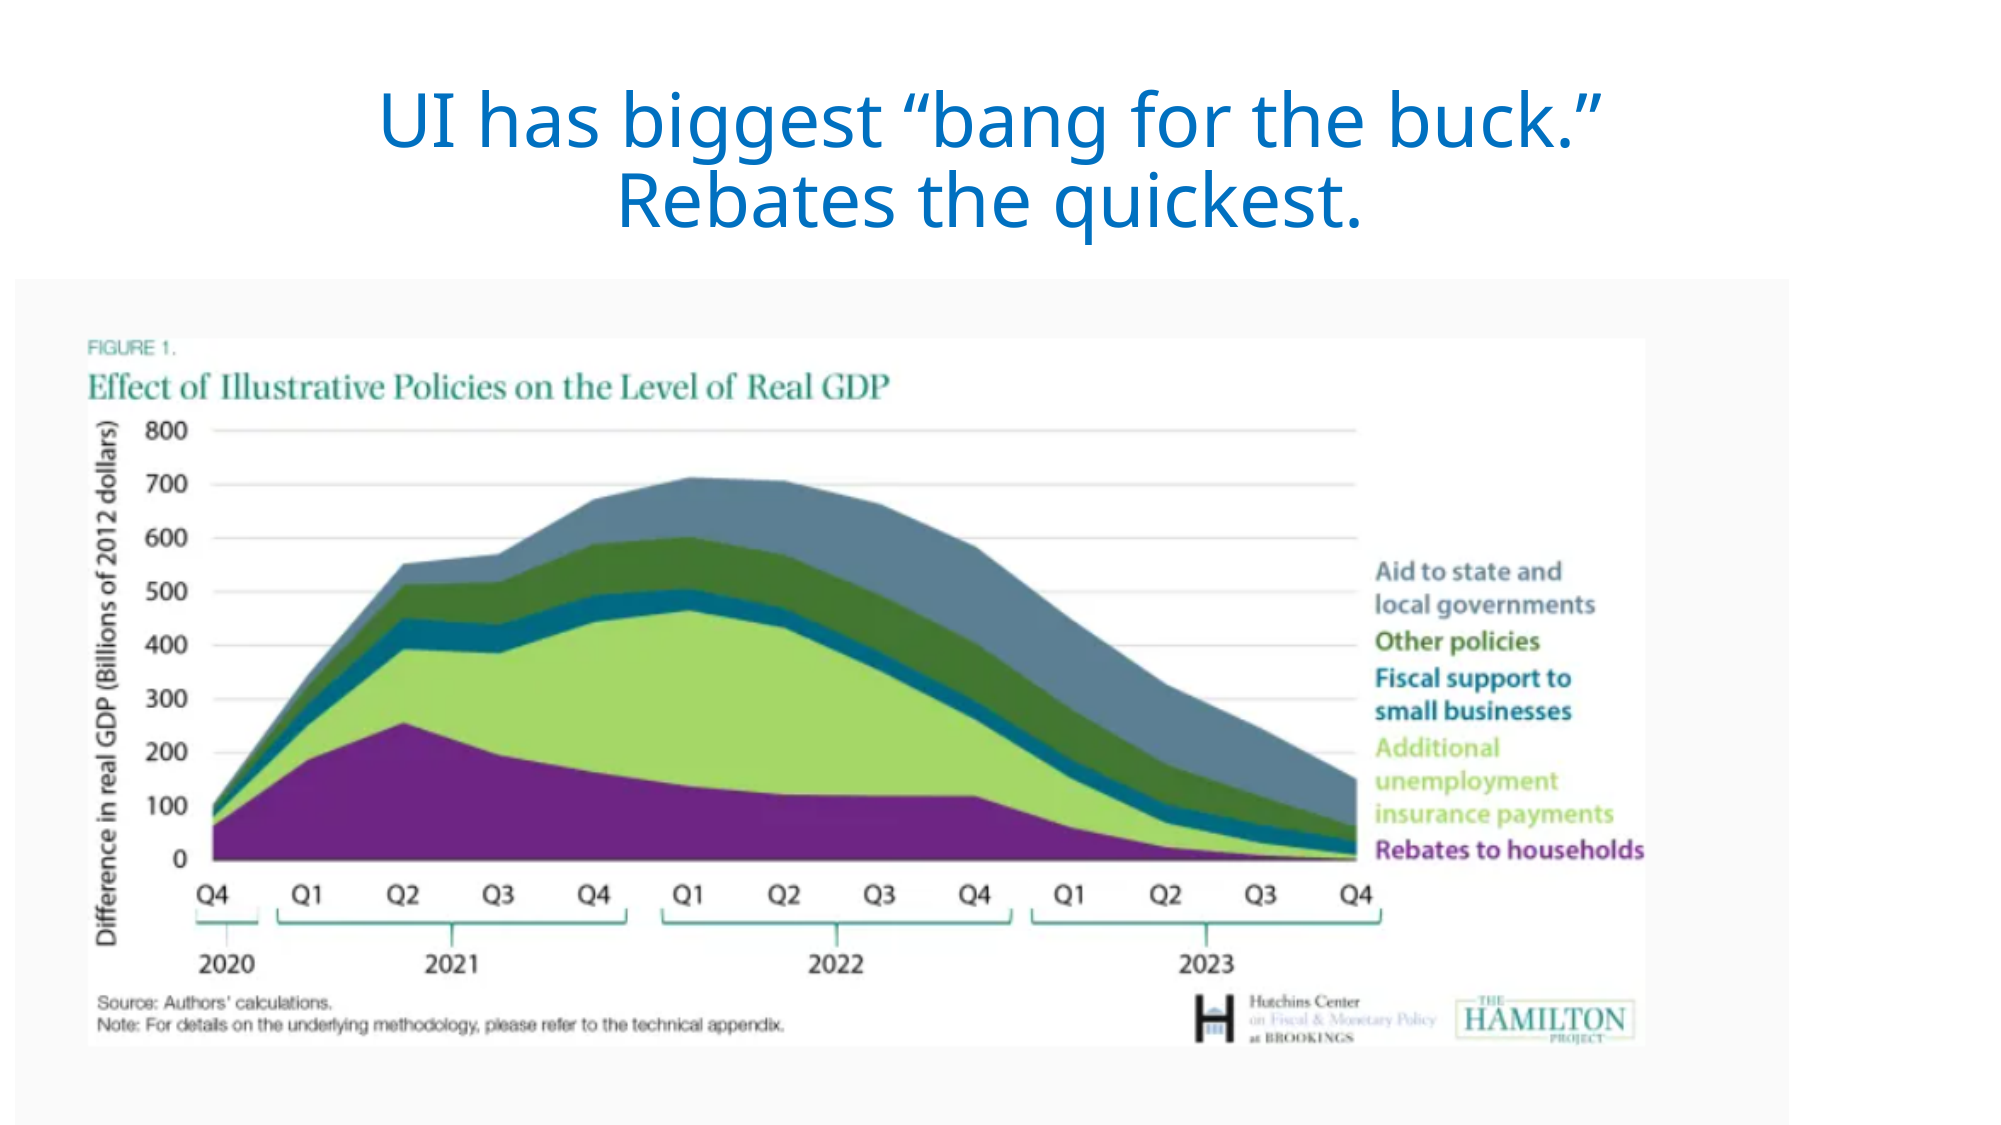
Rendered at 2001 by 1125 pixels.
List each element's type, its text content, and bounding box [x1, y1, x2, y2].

title UI has biggest “bang for the buck.” Rebates the quickest. [137, 59, 1863, 267]
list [15, 279, 1788, 1125]
